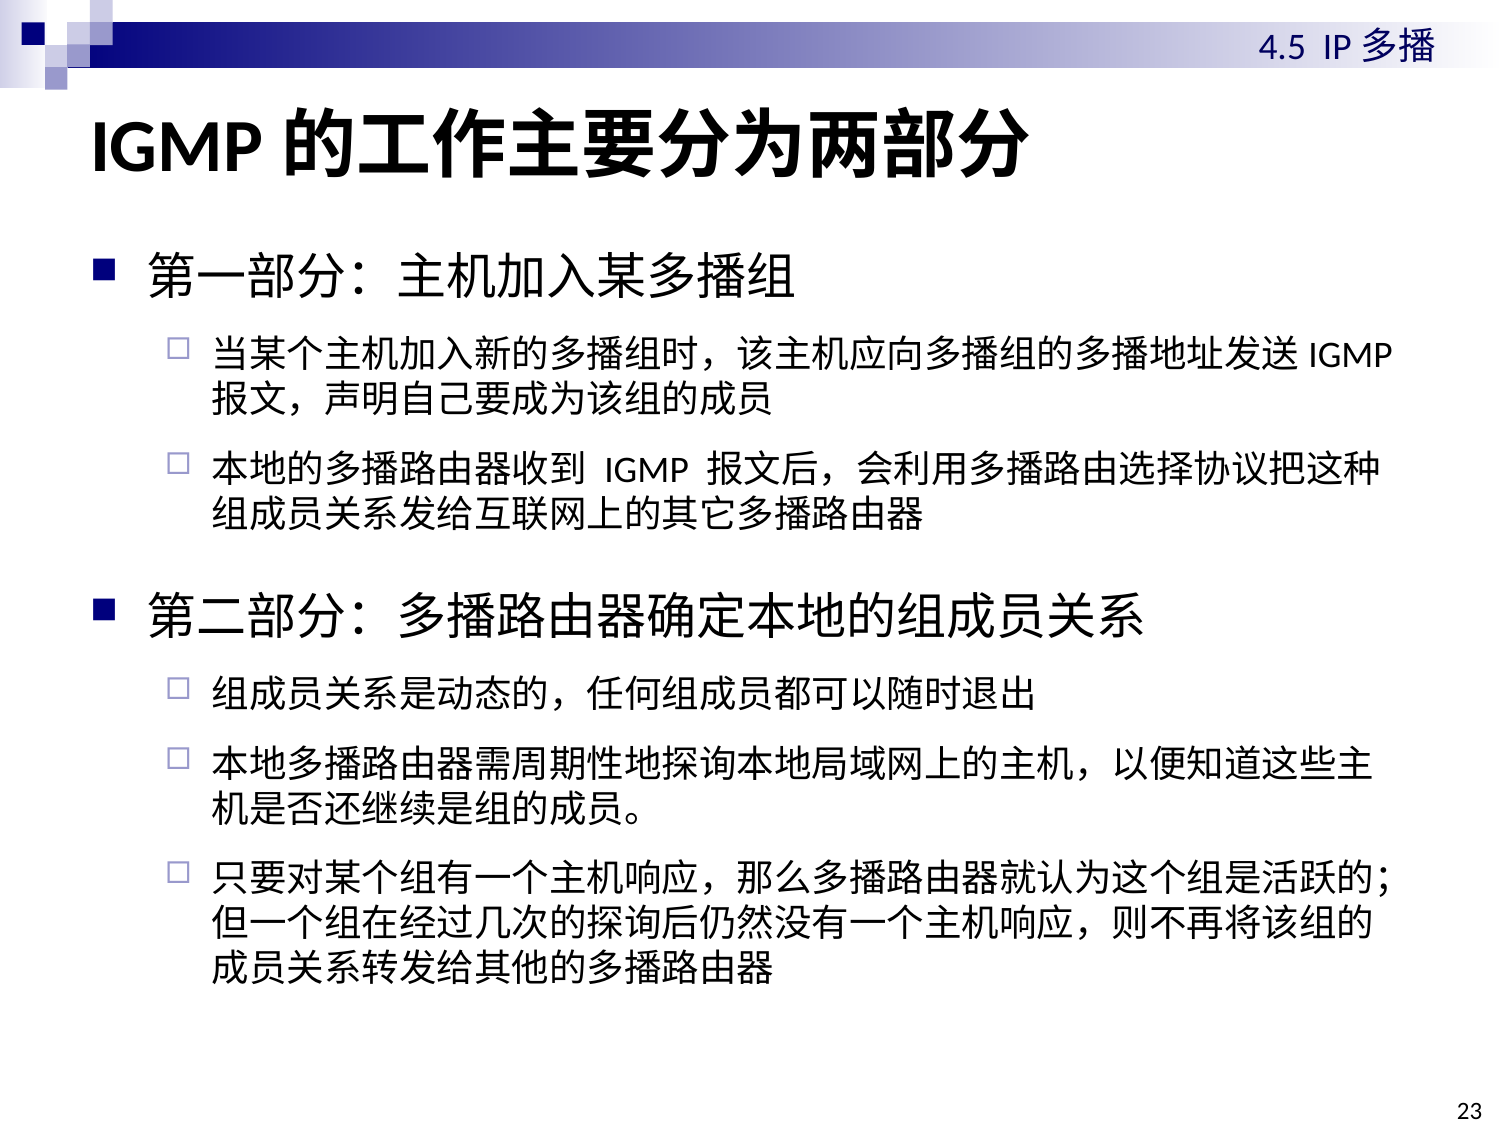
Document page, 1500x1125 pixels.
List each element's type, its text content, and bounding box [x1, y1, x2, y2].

slide_number 23 [1448, 1100, 1483, 1125]
text_box 4.5 IP多播 [1243, 14, 1465, 75]
title IGMP的工作主要分为两部分 [75, 75, 1425, 209]
list 第一部分：主机加入某多播组 当某个主机加入新的多播组时，该主机应向多播组的多播地址发送IGMP 报文，声明自己要成为该组的成员 本地的多播路由器收到 IGMP 报文后，会利用多播路由选择协议把这种组成员关系发给互联网上的其它多播路由器 第二部分：多播路由器确定本地的组成员关系 组成员关系是动态的，任何组成员都可以随时退出 本地多播路由器需周期性地探询本地局域网上的主机，以便知道这些主机是否还继续是组的成员。 只要对某个组有一个主机响应，那么多播路由器就认为这个组是活跃的；但一个组在经过几次的探询后仍然没有一个主机响应，则不再将该组的成员关系转发给其他的多播路由器 [75, 237, 1425, 1005]
